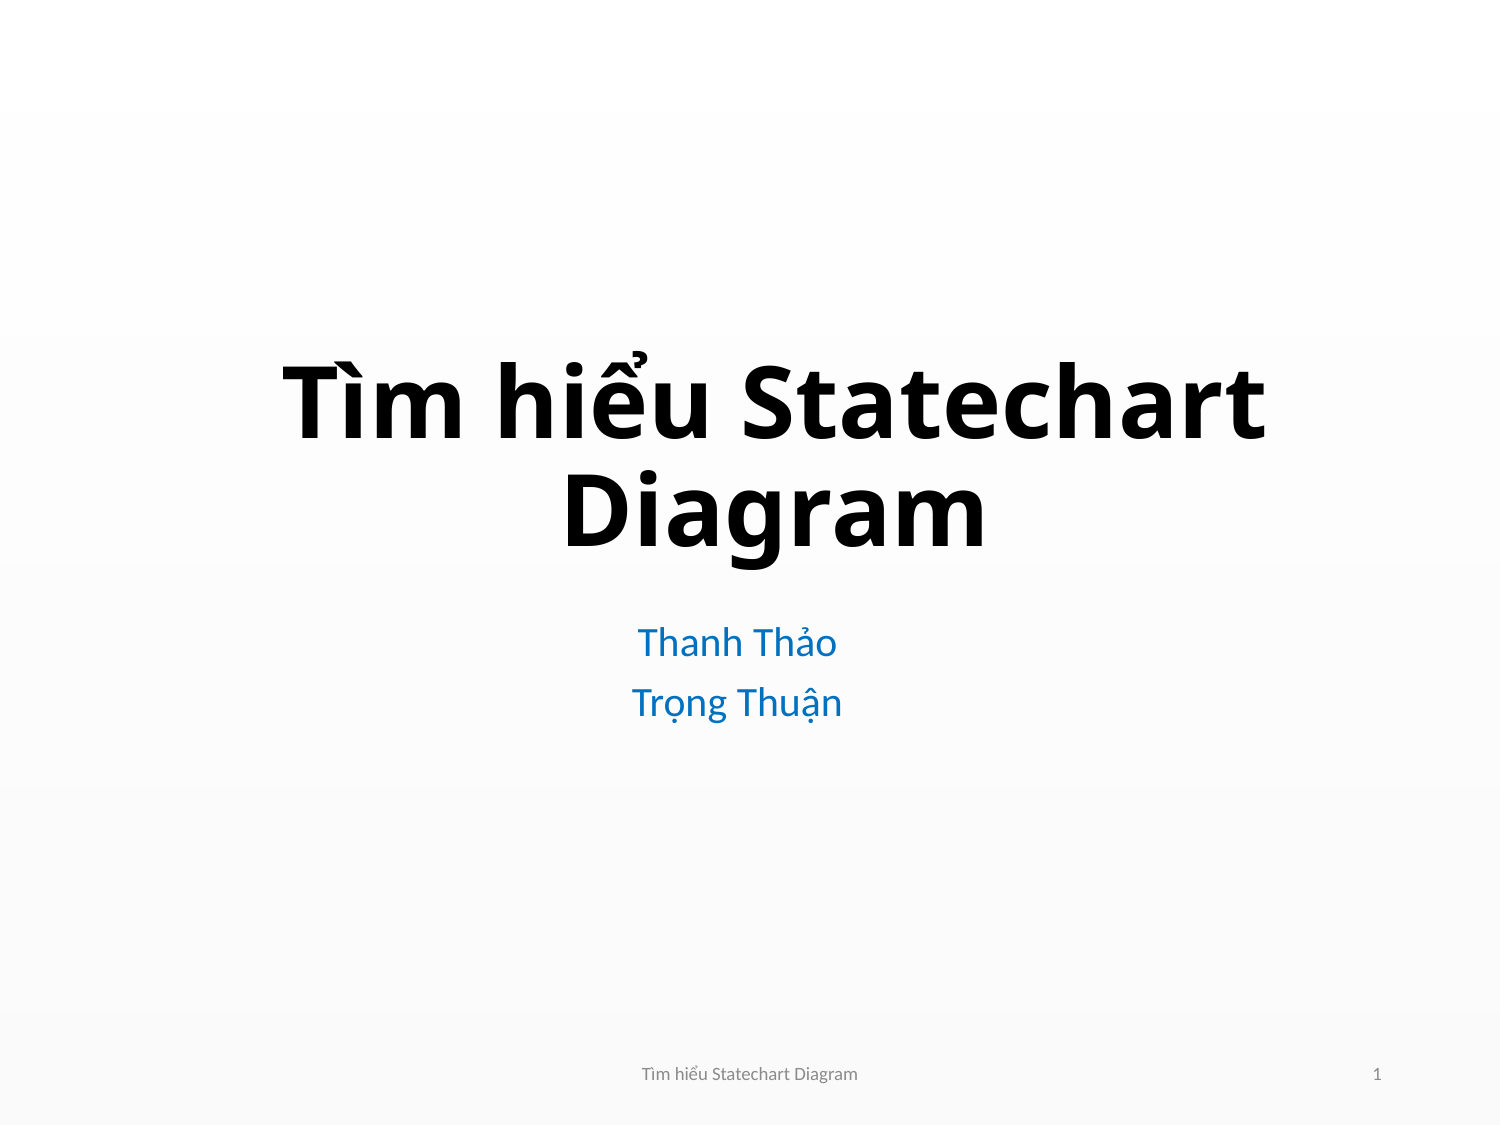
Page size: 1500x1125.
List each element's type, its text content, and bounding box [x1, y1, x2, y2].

slide_number 1 [1059, 1042, 1397, 1103]
footer Tìm hiểu Statechart Diagram [496, 1042, 1004, 1103]
title Tìm hiểu Statechart Diagram [187, 184, 1363, 576]
subtitle Thanh Thảo Trọng Thuận [212, 612, 1263, 900]
